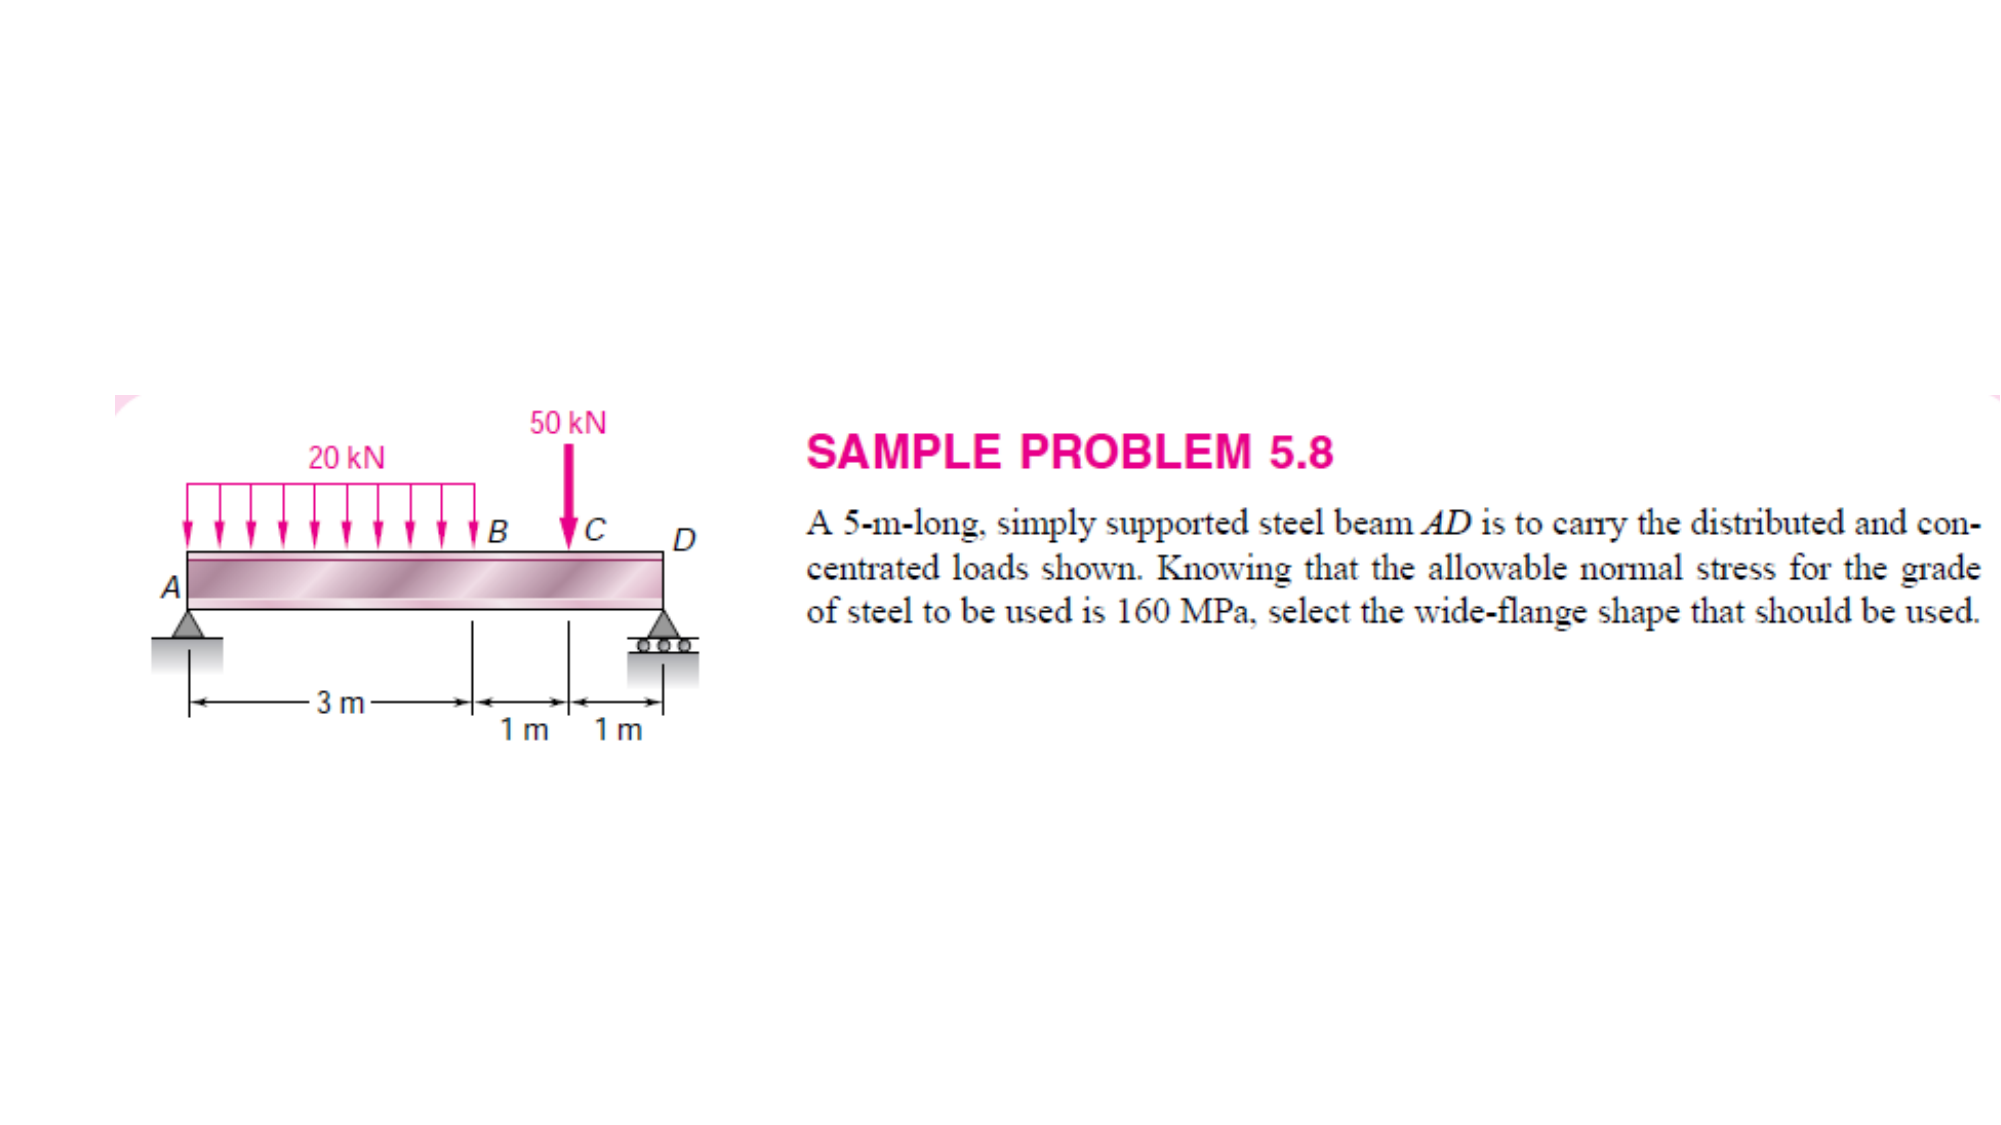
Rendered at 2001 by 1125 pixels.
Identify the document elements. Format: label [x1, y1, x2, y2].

picture [115, 395, 2000, 753]
